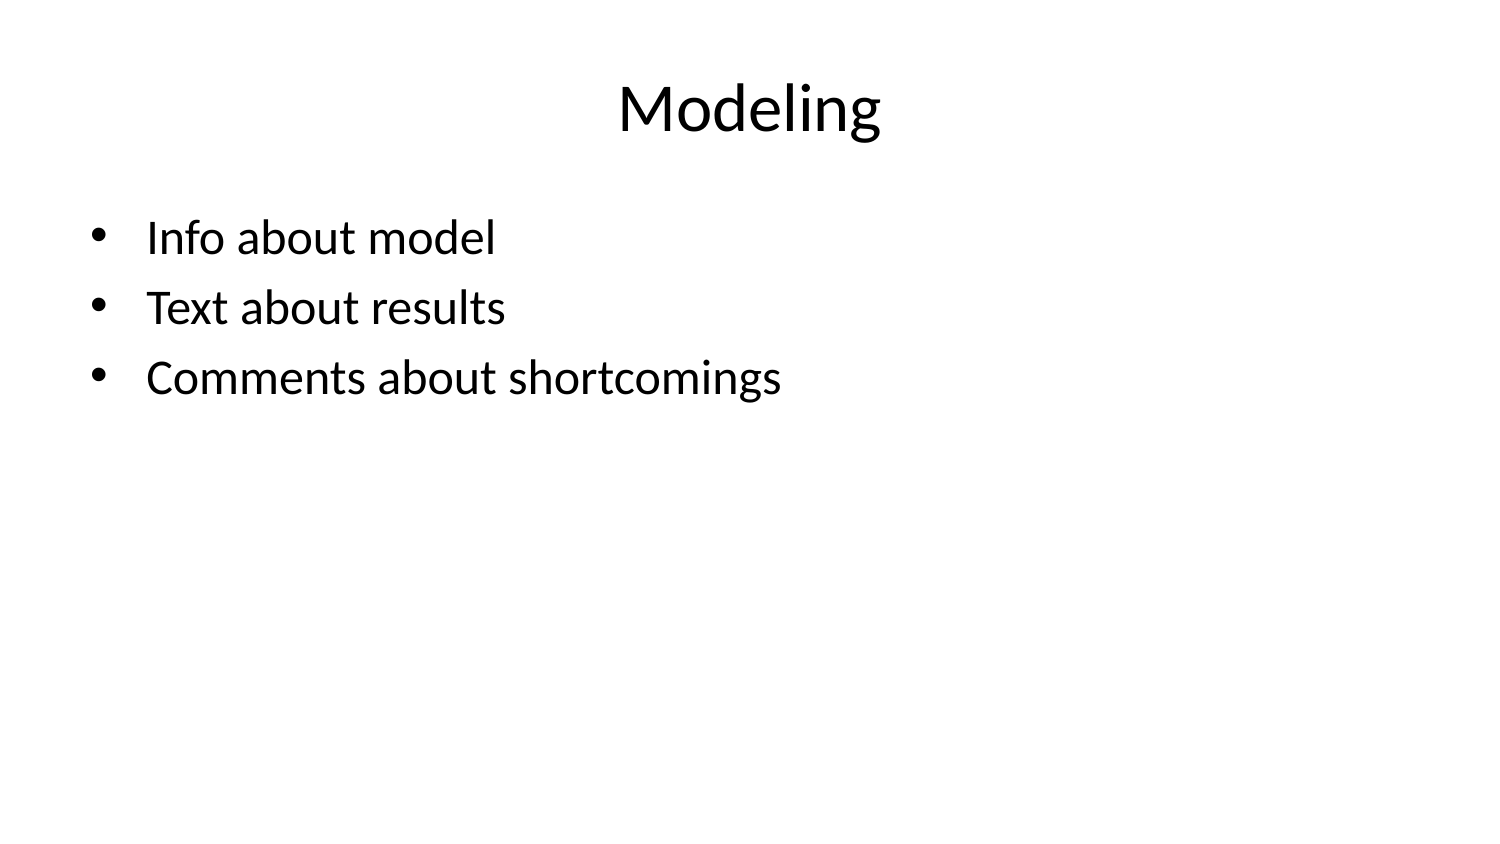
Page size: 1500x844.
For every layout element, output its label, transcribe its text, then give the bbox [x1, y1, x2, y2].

list Info about model Text about results Comments about shortcomings [75, 196, 1425, 754]
title Modeling [75, 33, 1425, 175]
